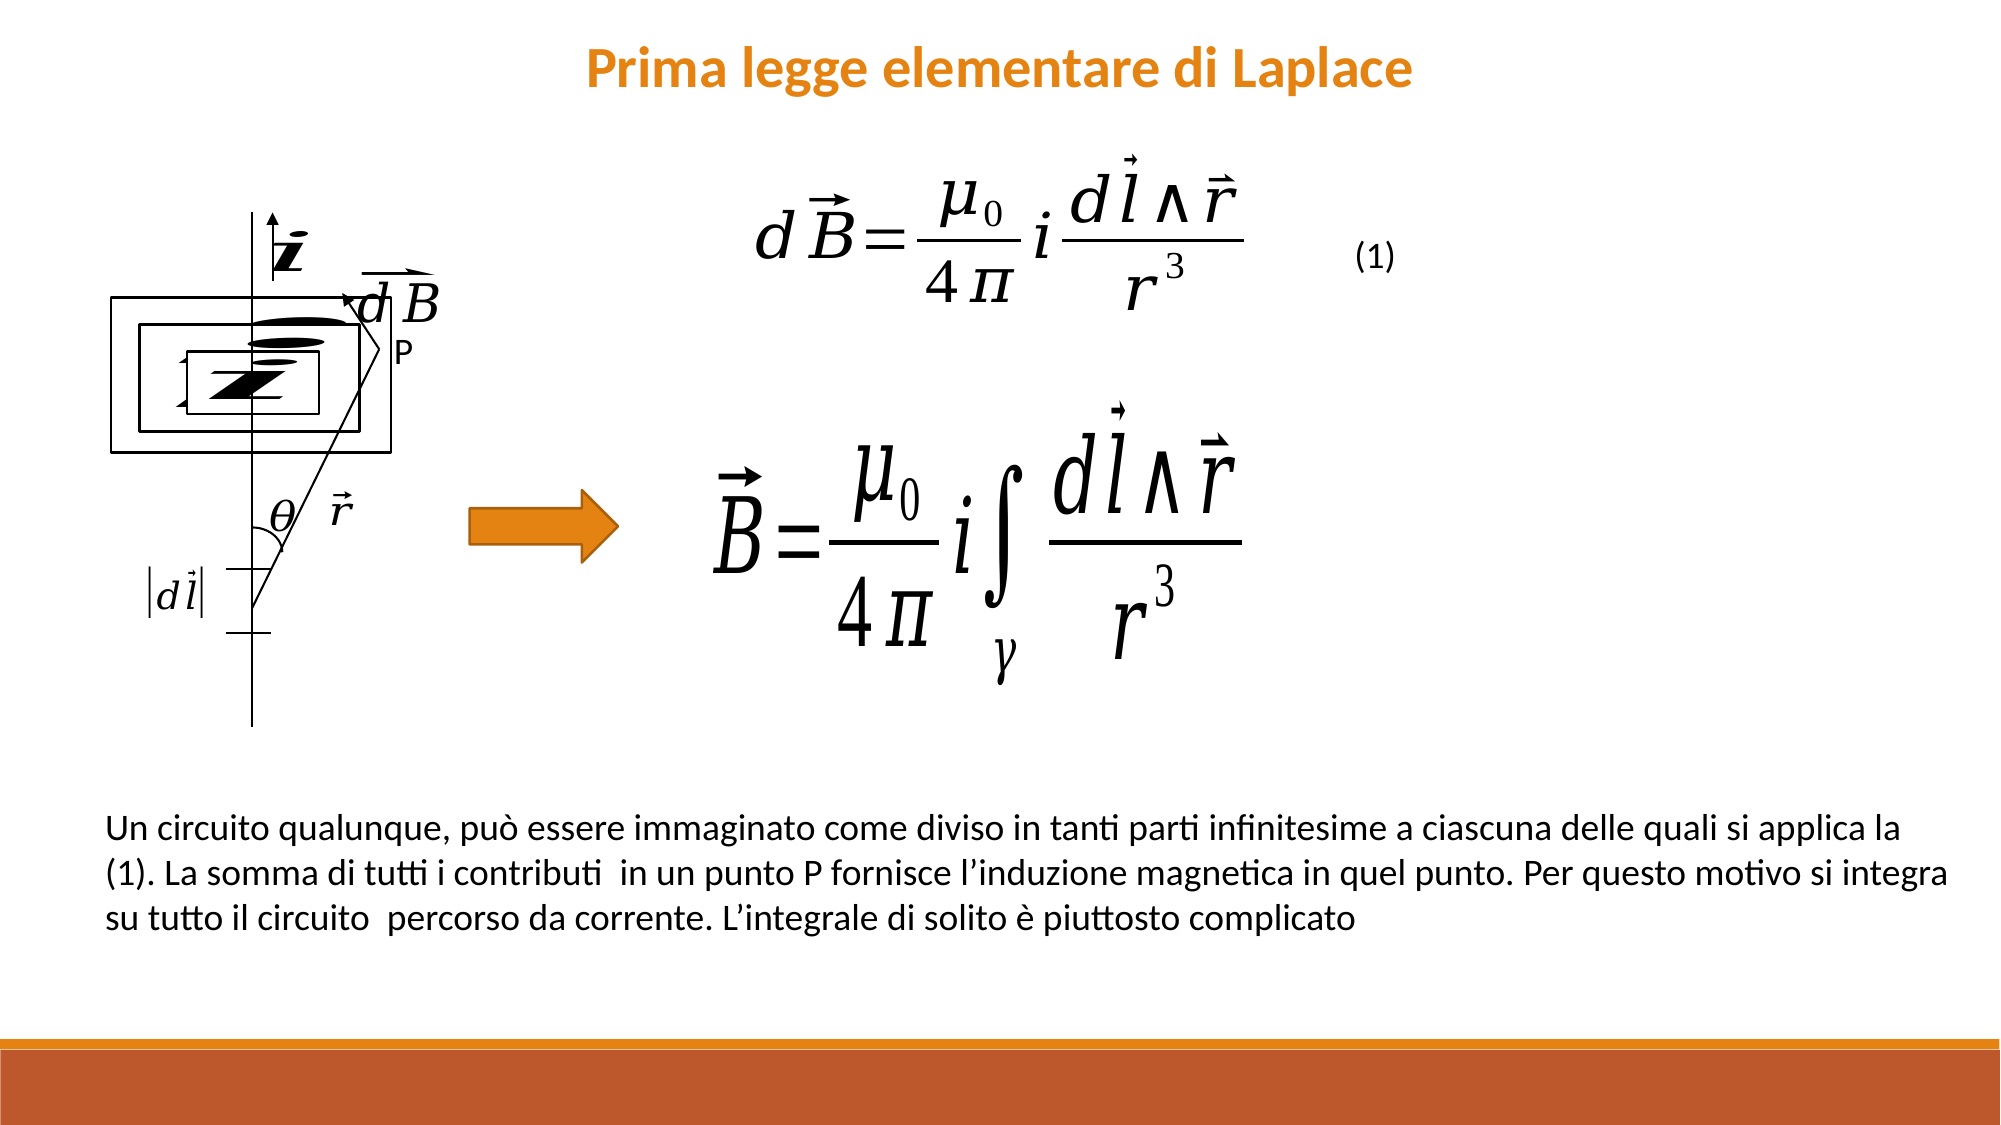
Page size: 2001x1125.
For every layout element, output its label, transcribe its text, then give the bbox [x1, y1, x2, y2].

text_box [111, 298, 248, 453]
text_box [262, 298, 338, 346]
text_box [468, 488, 619, 564]
text_box (1) [1339, 223, 1411, 284]
text_box P [398, 319, 429, 380]
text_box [341, 292, 380, 351]
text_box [251, 349, 380, 609]
text_box Prima legge elementare di Laplace [0, 21, 2000, 107]
